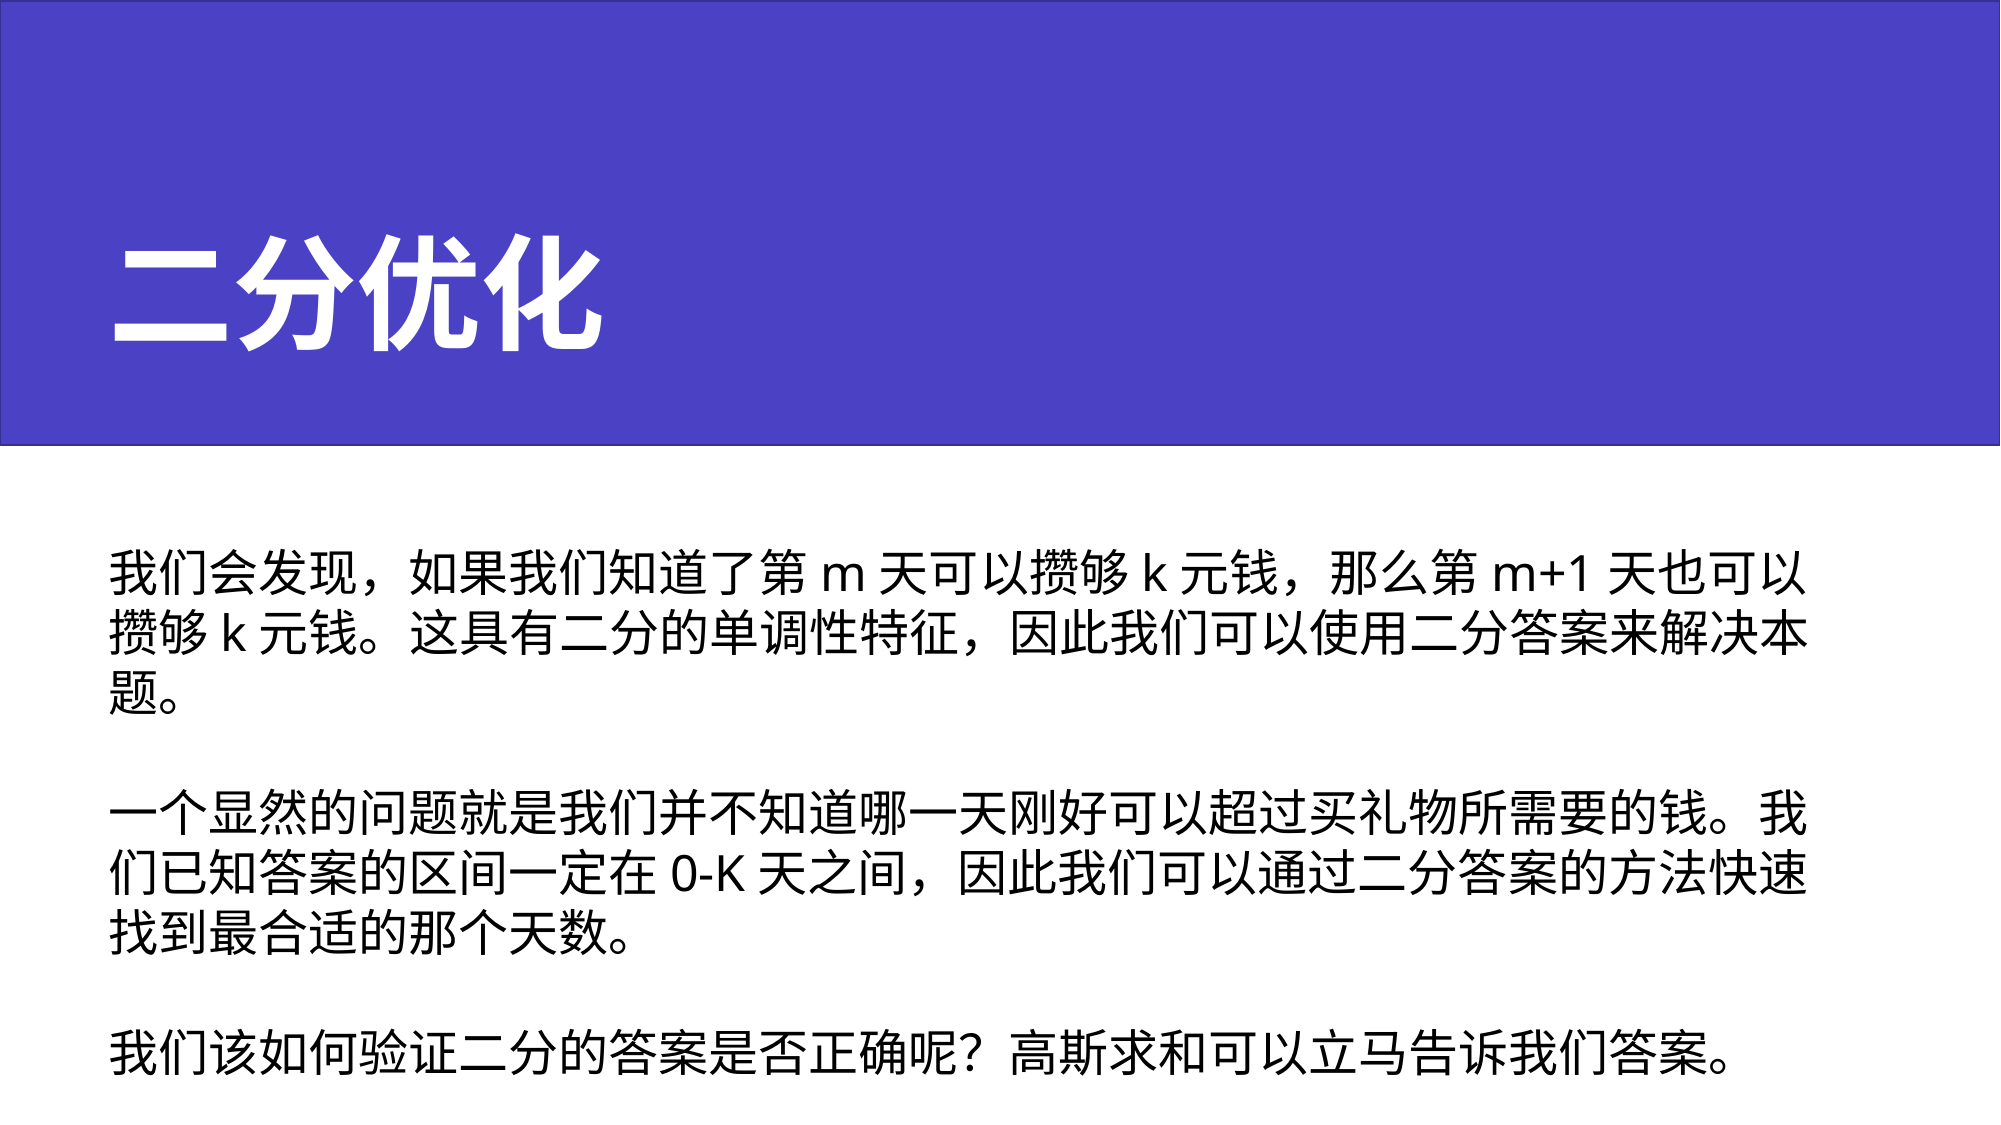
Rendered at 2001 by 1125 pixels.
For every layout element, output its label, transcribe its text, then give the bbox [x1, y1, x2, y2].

text_box 我们会发现，如果我们知道了第m天可以攒够k元钱，那么第m+1天也可以攒够k元钱。这具有二分的单调性特征，因此我们可以使用二分答案来解决本题。 一个显然的问题就是我们并不知道哪一天刚好可以超过买礼物所需要的钱。我们已知答案的区间一定在0-K天之间，因此我们可以通过二分答案的方法快速找到最合适的那个天数。 我们该如何验证二分的答案是否正确呢？高斯求和可以立马告诉我们答案。 [93, 534, 1851, 1090]
text_box [0, 0, 2000, 446]
text_box 二分优化 [93, 128, 1175, 375]
